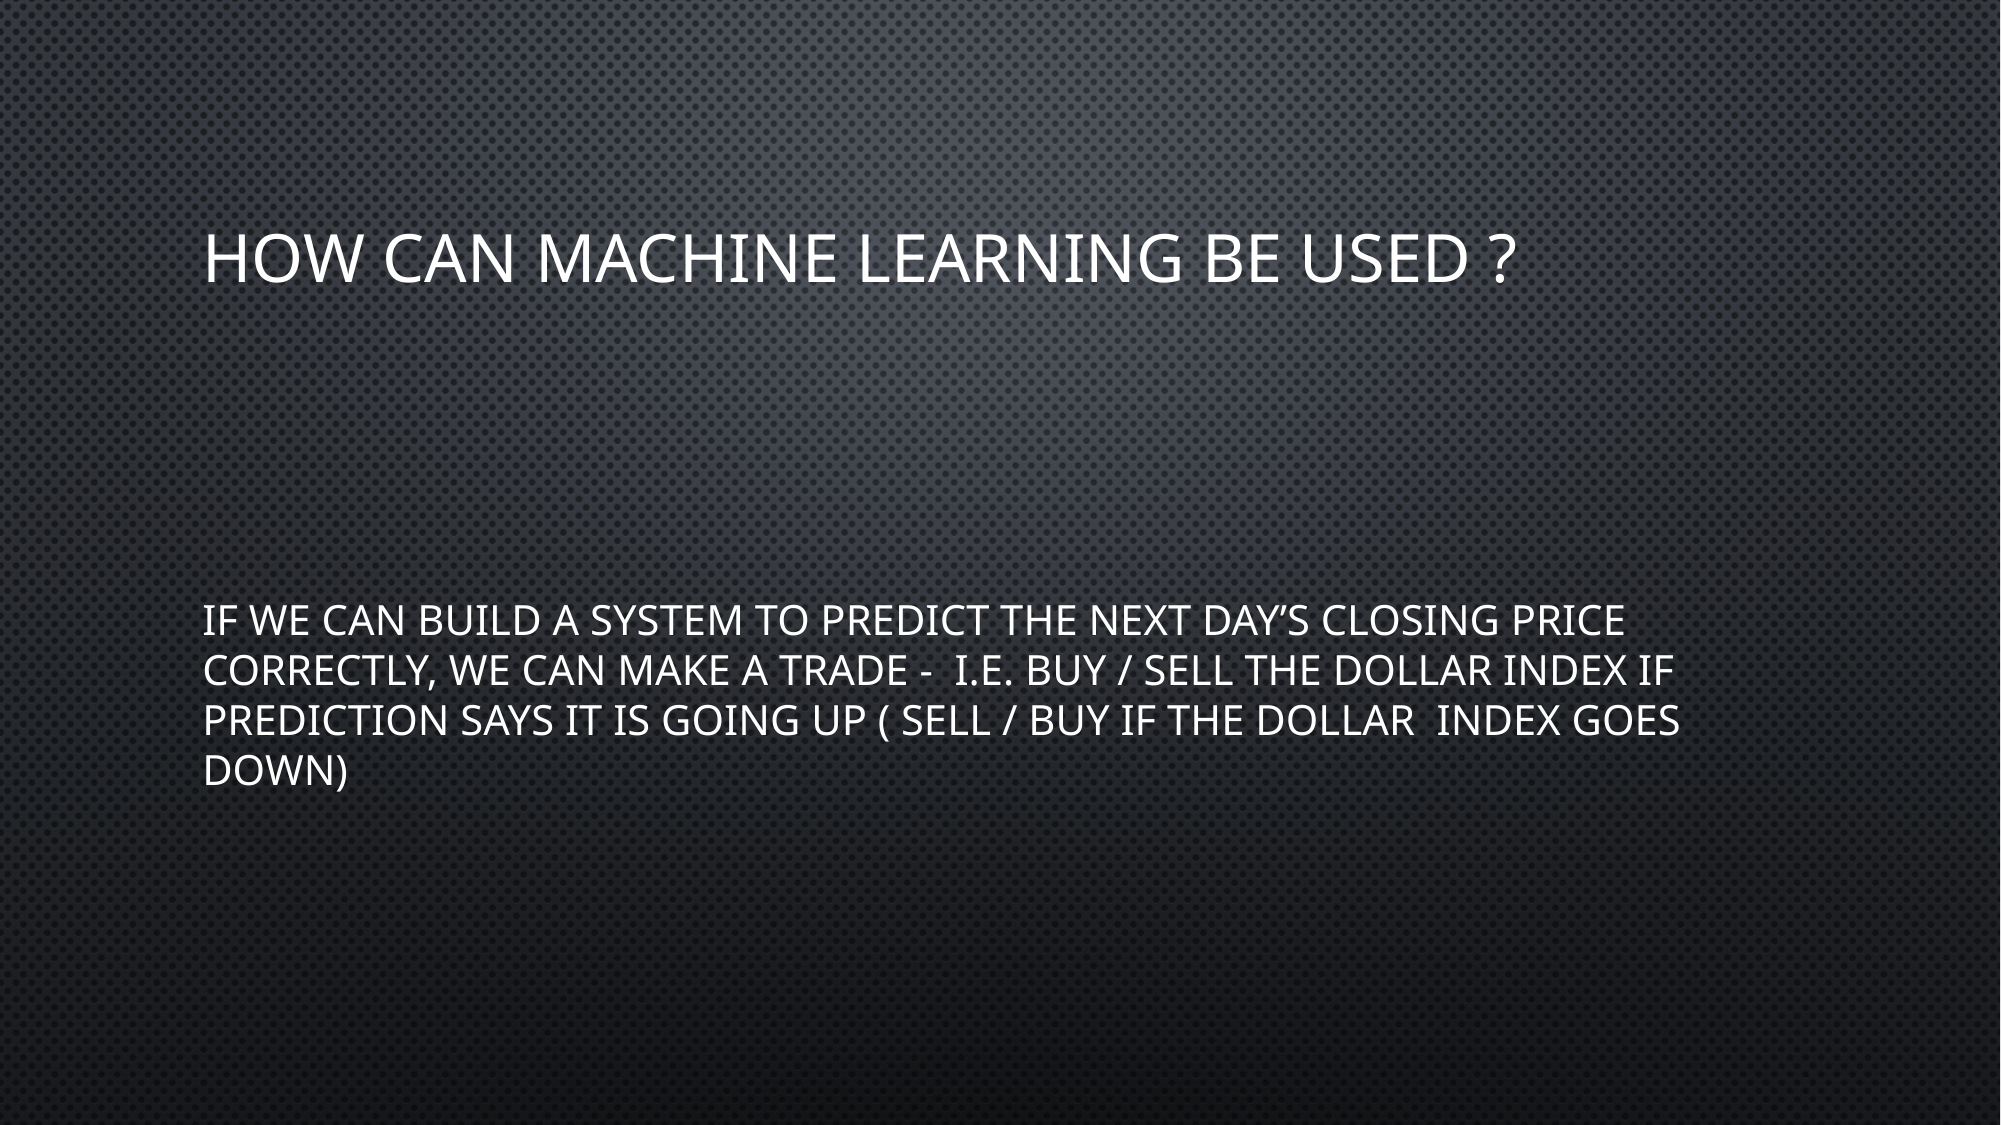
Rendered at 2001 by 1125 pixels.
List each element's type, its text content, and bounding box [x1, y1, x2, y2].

title How Can Machine Learning BE used ? [187, 99, 1813, 413]
list If we can build a system to predict the next day’s closing price correctly, we can make a trade - i.e. buy / sell the dollar index if prediction says it is going up ( sell / buy if the dollar index goes down) [187, 437, 1813, 950]
